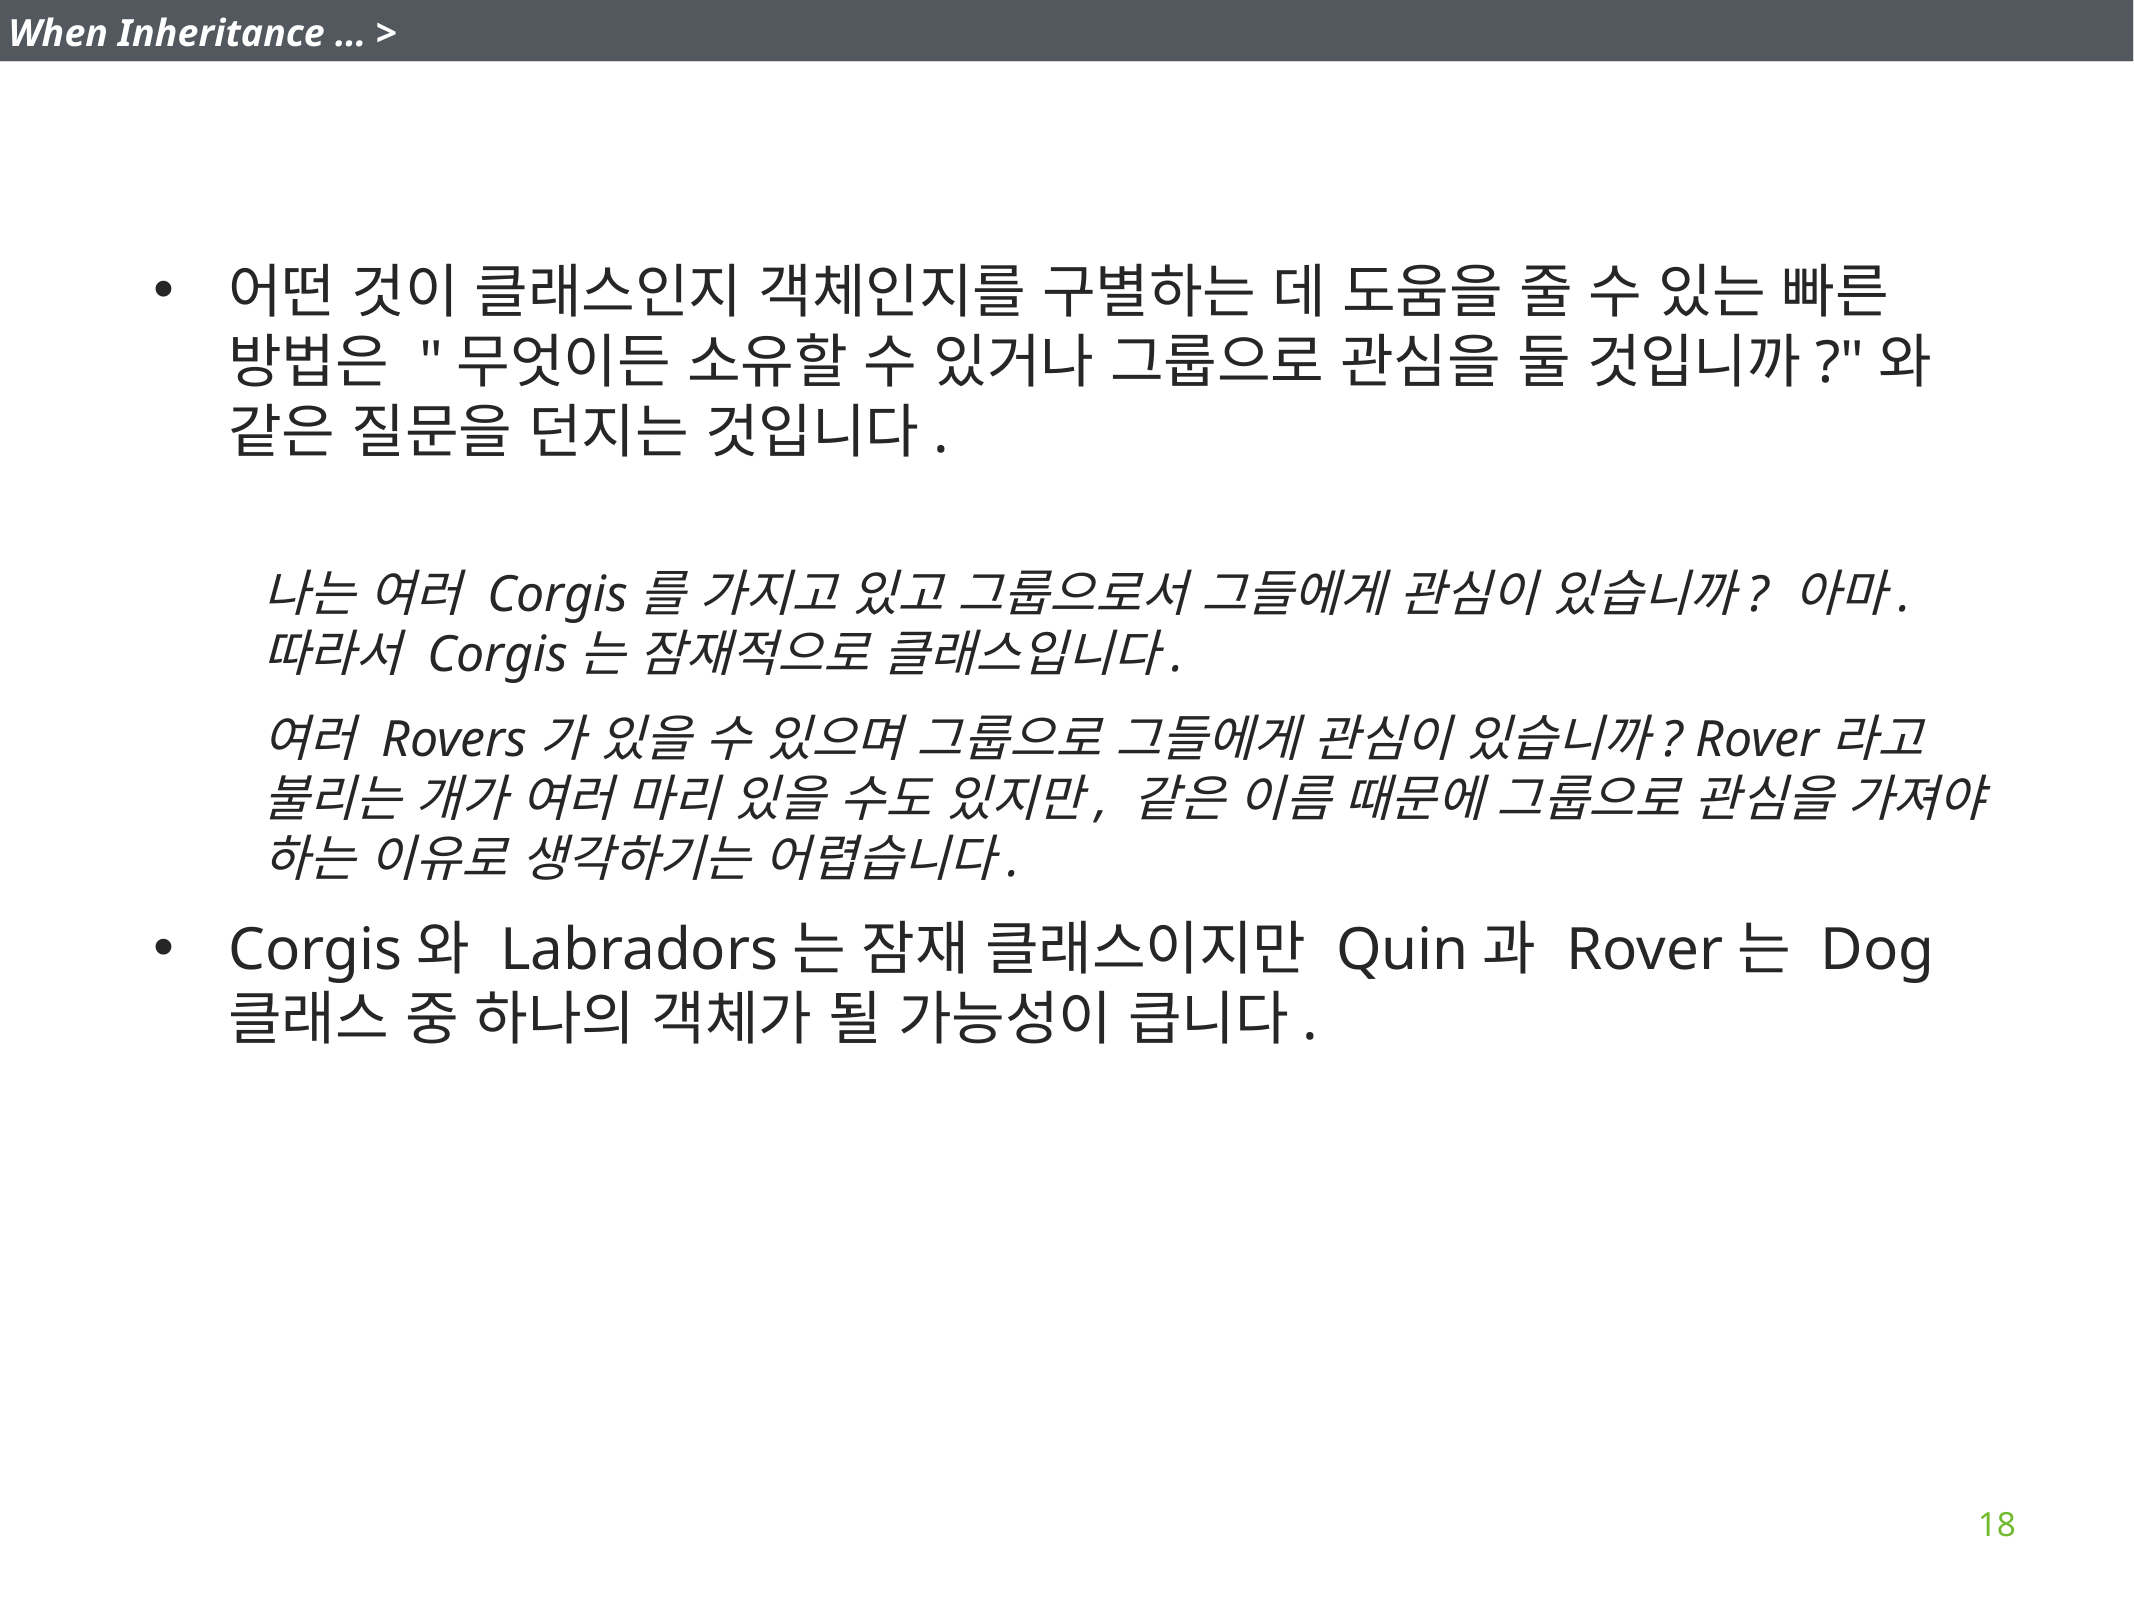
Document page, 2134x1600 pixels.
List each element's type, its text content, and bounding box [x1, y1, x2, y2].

slide_number 18 [1918, 1493, 2028, 1558]
list 어떤 것이 클래스인지 객체인지를 구별하는 데 도움을 줄 수 있는 빠른 방법은 "무엇이든 소유할 수 있거나 그룹으로 관심을 둘 것입니까?"와 같은 질문을 던지는 것입니다. 나는 여러 Corgis를 가지고 있고 그룹으로서 그들에게 관심이 있습니까? 아마. 따라서 Corgis는 잠재적으로 클래스입니다. 여러 Rovers가 있을 수 있으며 그룹으로 그들에게 관심이 있습니까? Rover라고 불리는 개가 여러 마리 있을 수도 있지만, 같은 이름 때문에 그룹으로 관심을 가져야 하는 이유로 생각하기는 어렵습니다. Corgis와 Labradors는 잠재 클래스이지만 Quin과 Rover는 Dog 클래스 중 하나의 객체가 될 가능성이 큽니다. [142, 110, 2010, 1195]
text_box When Inheritance … > [0, 0, 477, 62]
